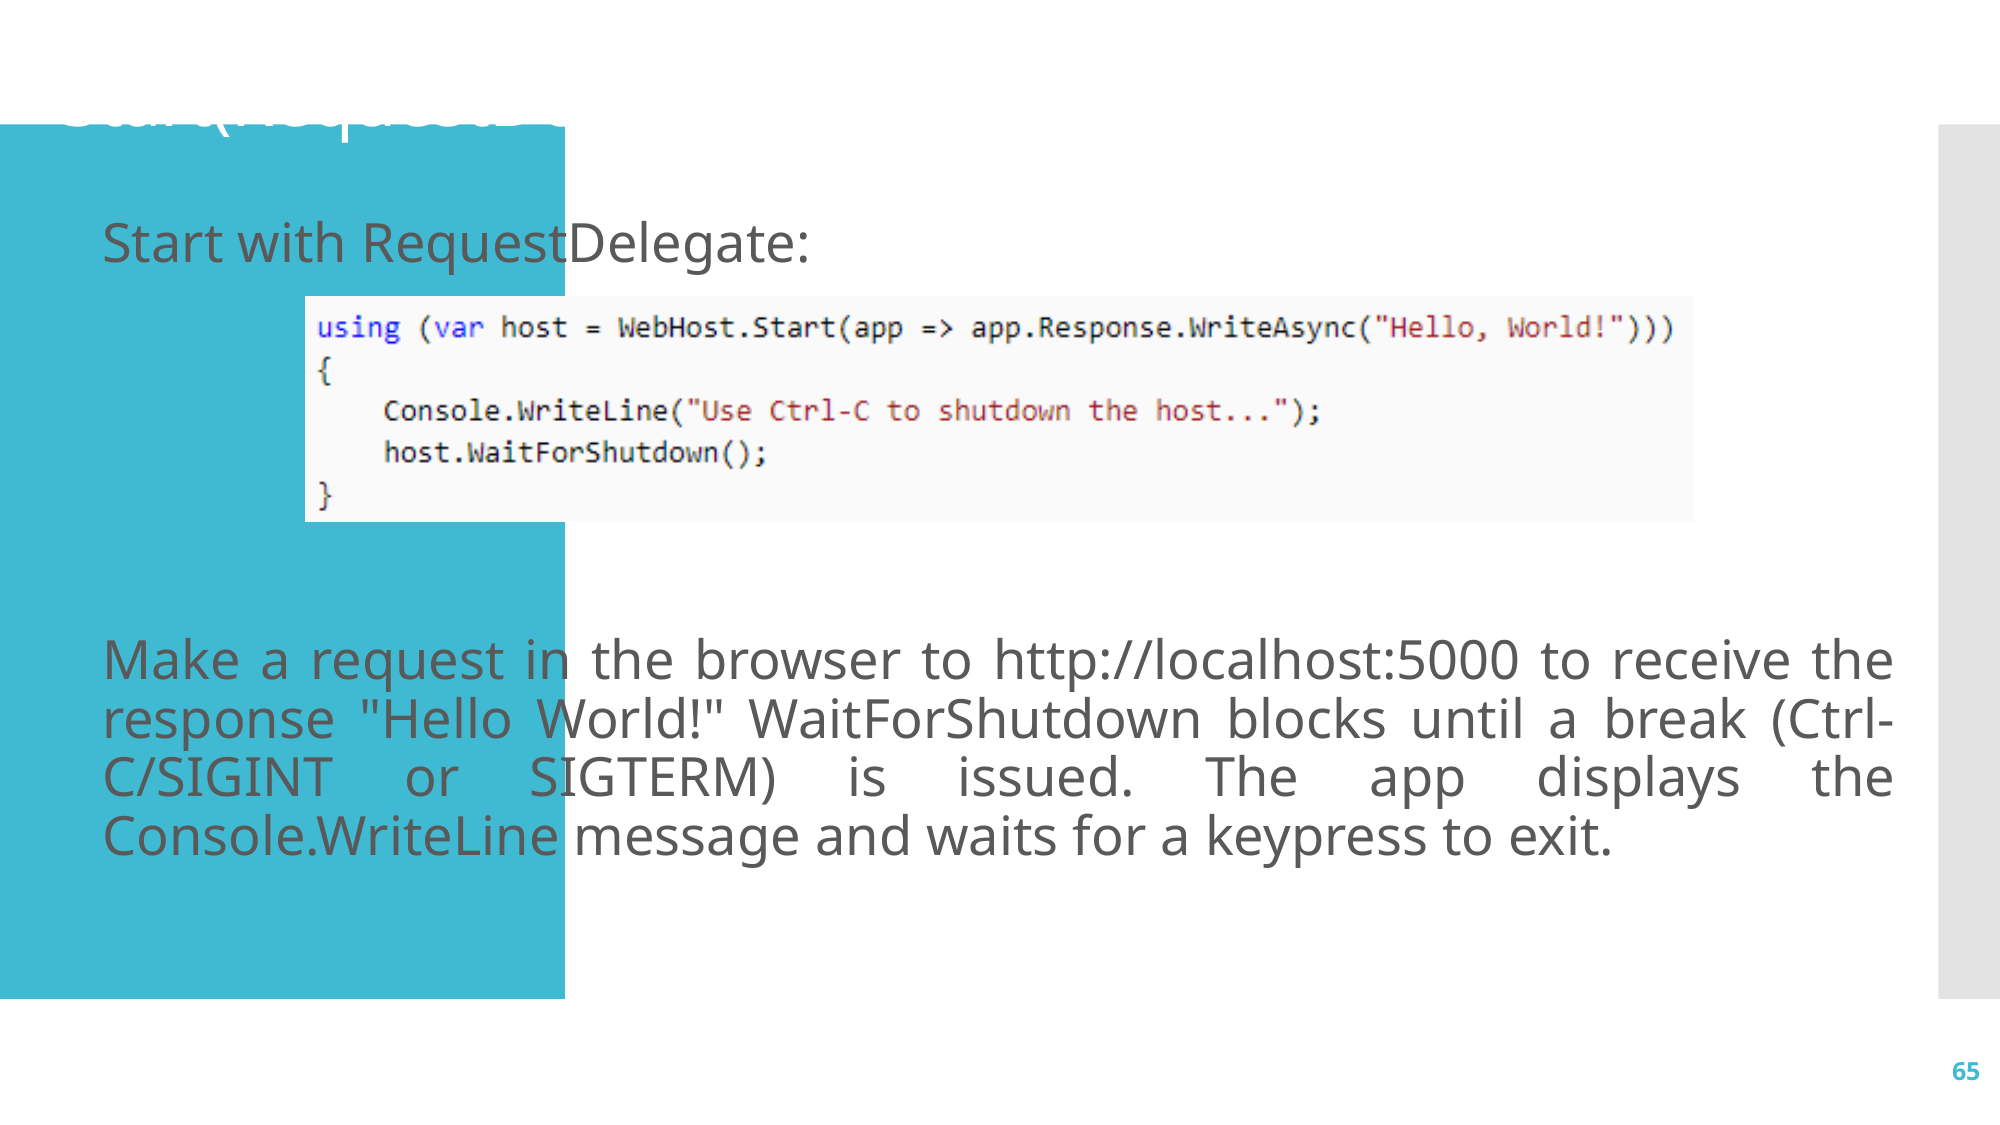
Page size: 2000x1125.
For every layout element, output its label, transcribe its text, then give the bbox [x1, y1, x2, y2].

list Start with RequestDelegate: Make a request in the browser to http://localhost:5000 to receive the response "Hello World!" WaitForShutdown blocks until a break (Ctrl-C/SIGINT or SIGTERM) is issued. The app displays the Console.WriteLine message and waits for a keypress to exit. [87, 178, 1913, 904]
picture [305, 296, 1695, 522]
slide_number 65 [1744, 1042, 1996, 1103]
title Start(RequestDelegate app) [46, 59, 1872, 150]
